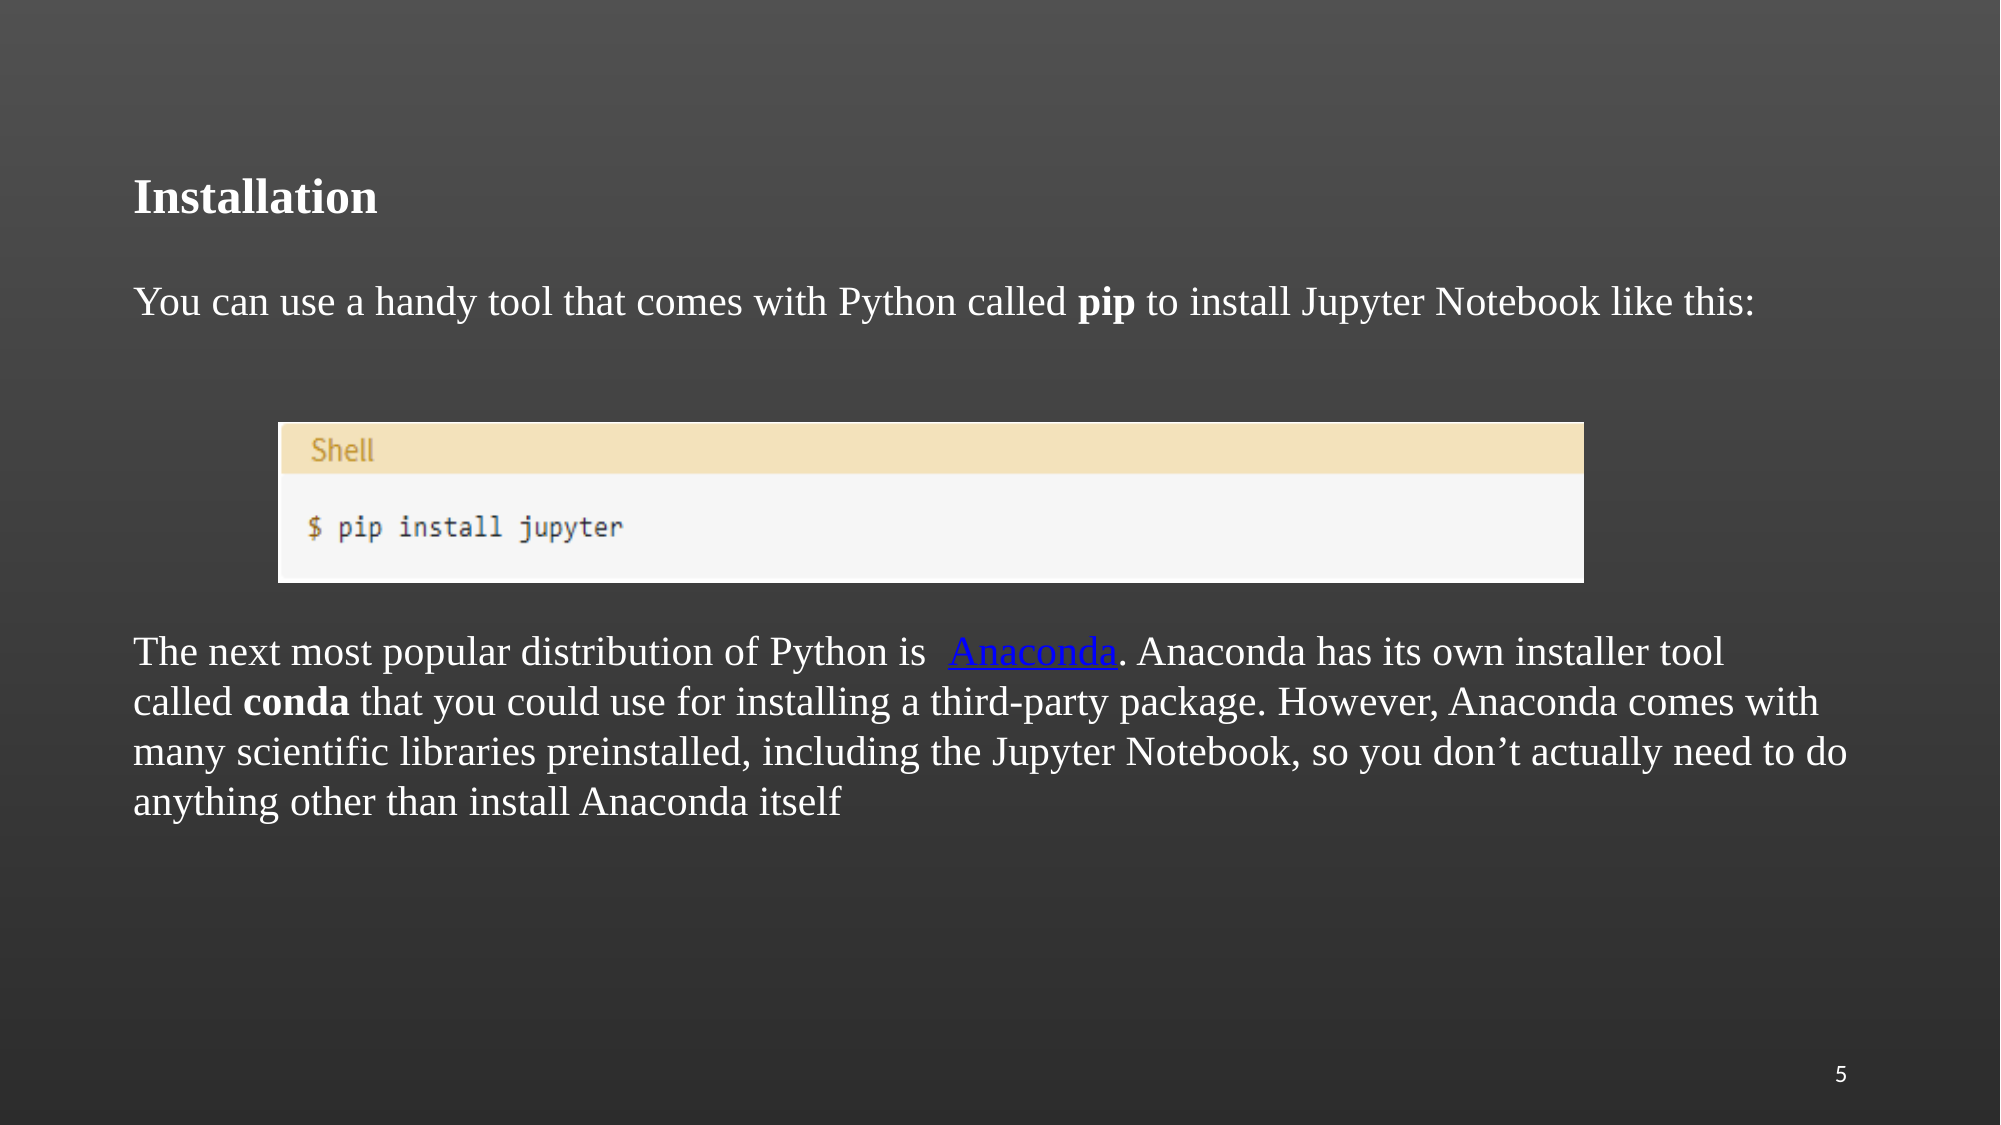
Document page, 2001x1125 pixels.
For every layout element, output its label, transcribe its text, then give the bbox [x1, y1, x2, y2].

slide_number 5 [1412, 1042, 1863, 1103]
text_box Installation You can use a handy tool that comes with Python called pip to install Jupyter Notebook like this: The next most popular distribution of Python is Anaconda. Anaconda has its own installer tool called conda that you could use for installing a third-party package. However, Anaconda comes with many scientific libraries preinstalled, including the Jupyter Notebook, so you don’t actually need to do anything other than install Anaconda itself [118, 156, 1877, 832]
picture [278, 422, 1585, 583]
